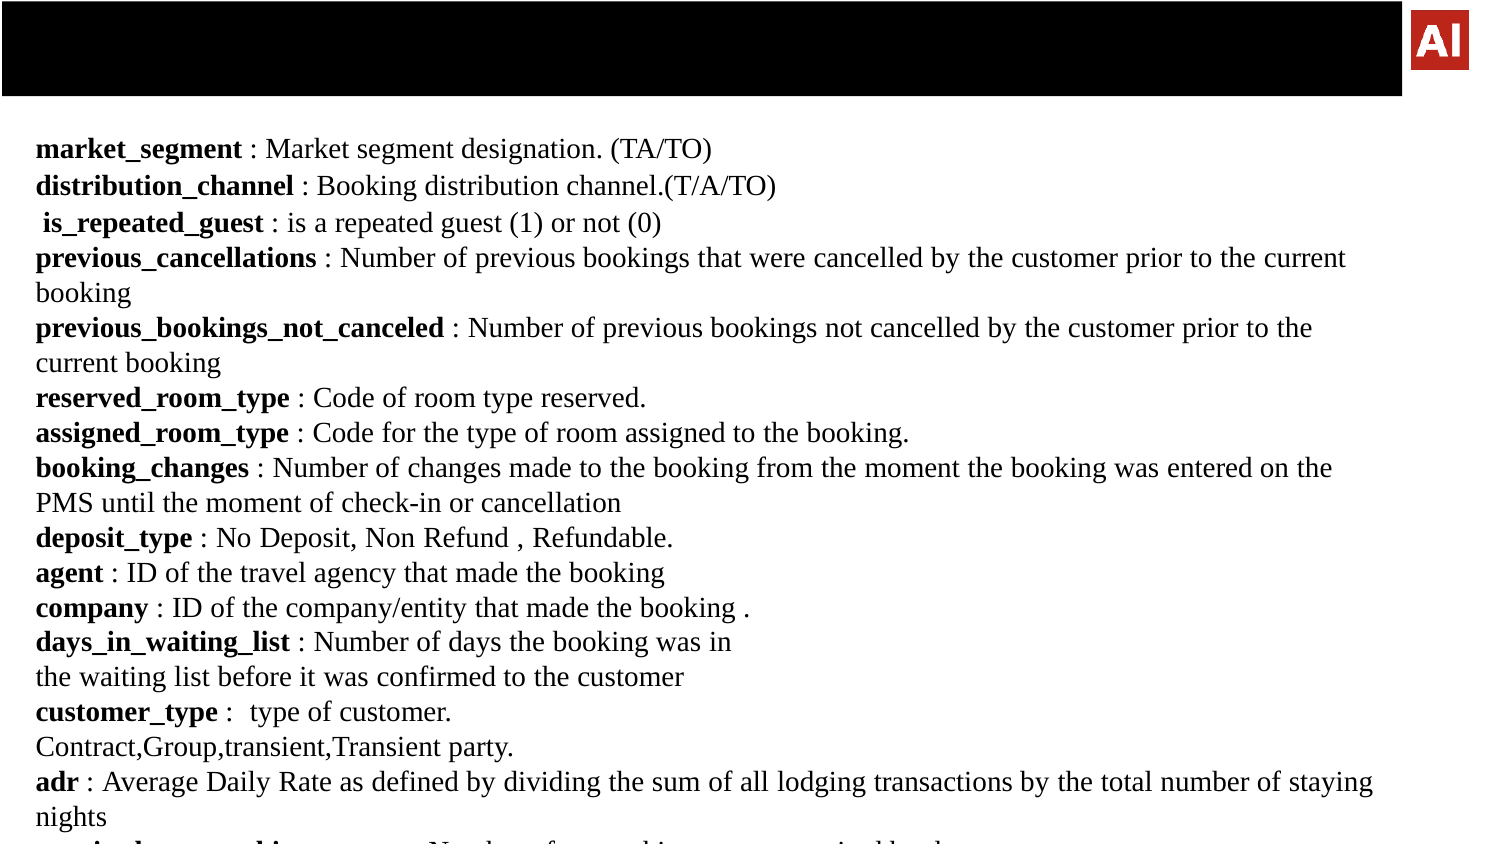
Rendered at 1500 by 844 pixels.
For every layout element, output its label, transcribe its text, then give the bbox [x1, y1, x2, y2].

picture [1411, 10, 1469, 70]
text_box [2, 1, 1403, 97]
text_box market_segment : Market segment designation. (TA/TO) distribution_channel : Booking distribution channel.(T/A/TO) is_repeated_guest : is a repeated guest (1) or not (0) previous_cancellations : Number of previous bookings that were cancelled by the customer prior to the current booking previous_bookings_not_canceled : Number of previous bookings not cancelled by the customer prior to the current booking reserved_room_type : Code of room type reserved. assigned_room_type : Code for the type of room assigned to the booking. booking_changes : Number of changes made to the booking from the moment the booking was entered on the PMS until the moment of check-in or cancellation deposit_type : No Deposit, Non Refund , Refundable. agent : ID of the travel agency that made the booking company : ID of the company/entity that made the booking . days_in_waiting_list : Number of days the booking was in the waiting list before it was confirmed to the customer customer_type : type of customer. Contract,Group,transient,Transient party. adr : Average Daily Rate as defined by dividing the sum of all lodging transactions by the total number of staying nights required_car_parking_spaces : Number of car parking spaces required by the customer total_of_special_requests : Number of special requests made by the customer (e.g. twin bed or high floor) reservation_status : Reservation last status. [18, 121, 1482, 844]
